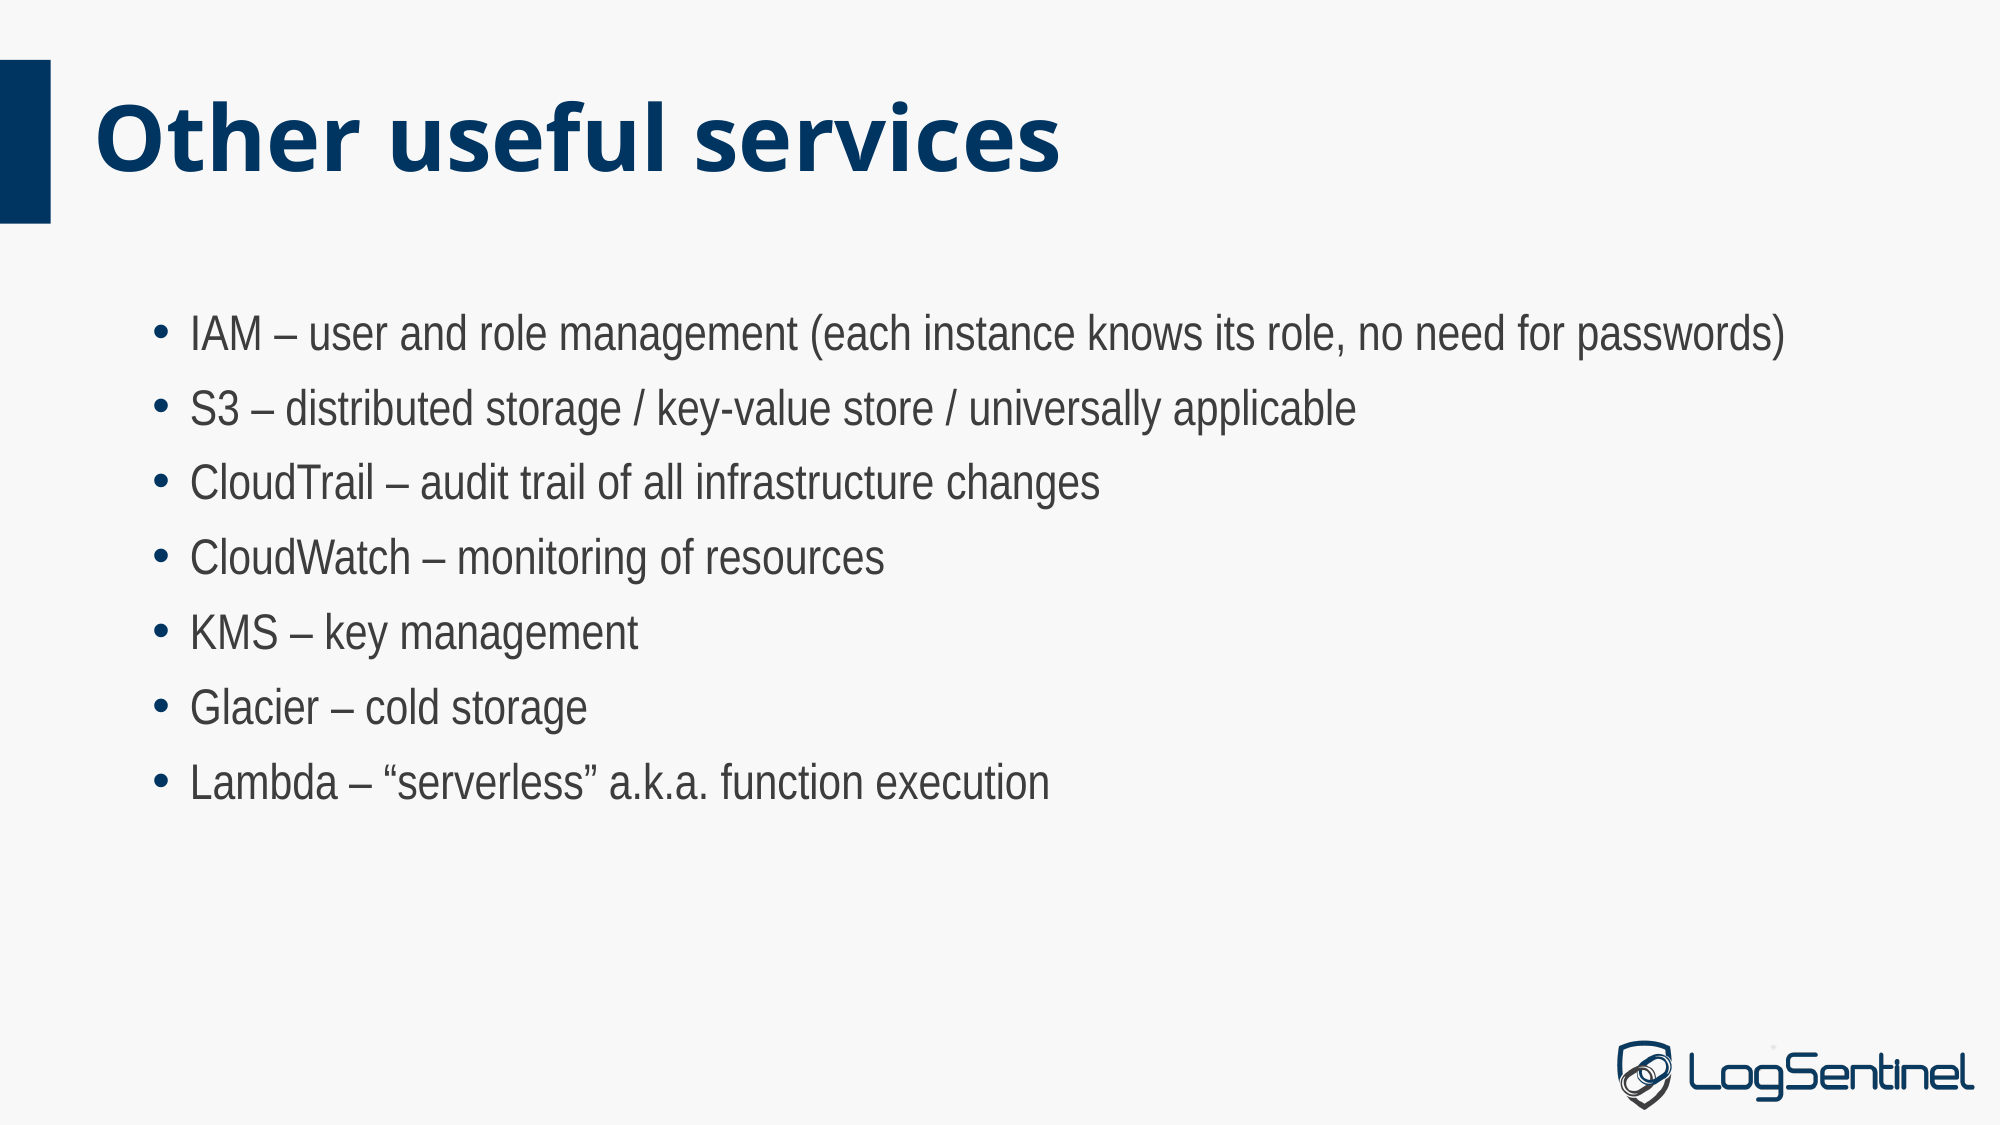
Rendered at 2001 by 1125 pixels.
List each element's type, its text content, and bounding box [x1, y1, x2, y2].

picture [1603, 1028, 2001, 1117]
list IAM – user and role management (each instance knows its role, no need for passwords) S3 – distributed storage / key-value store / universally applicable CloudTrail – audit trail of all infrastructure changes CloudWatch – monitoring of resources KMS – key management Glacier – cold storage Lambda – “serverless” a.k.a. function execution [137, 299, 1863, 961]
title Other useful services [78, 59, 1863, 224]
